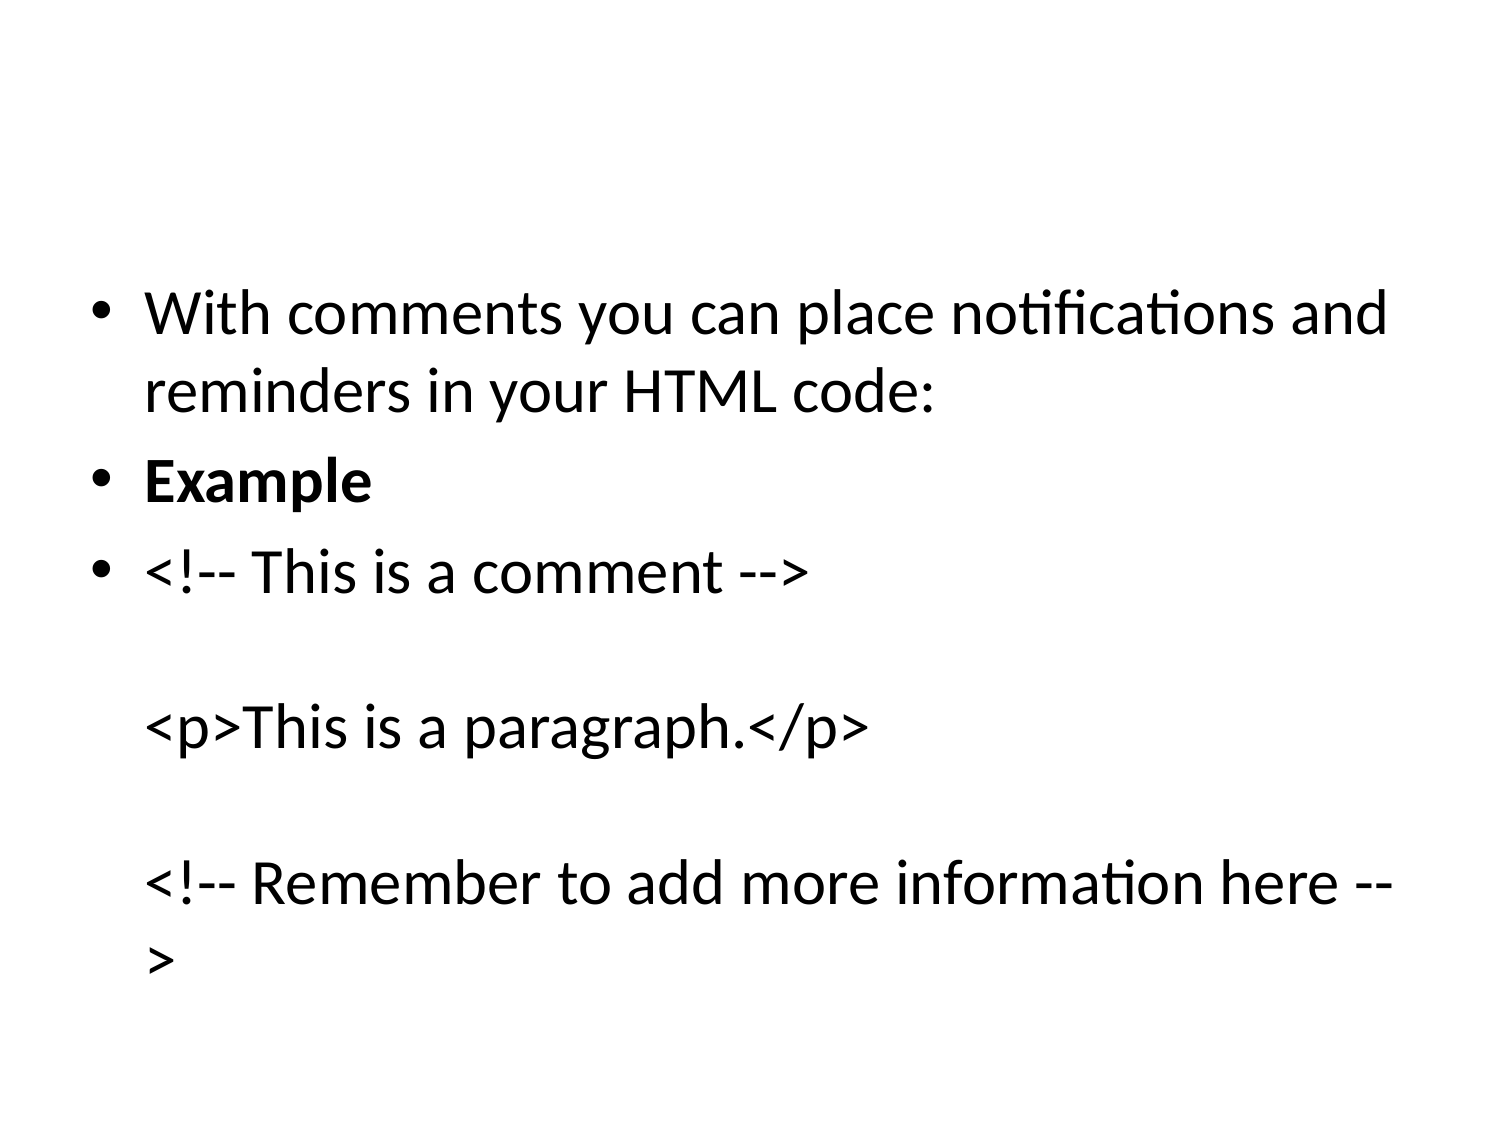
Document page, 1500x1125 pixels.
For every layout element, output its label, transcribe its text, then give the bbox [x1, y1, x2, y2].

list With comments you can place notifications and reminders in your HTML code: Example <!-- This is a comment --> <p>This is a paragraph.</p> <!-- Remember to add more information here --> [75, 262, 1425, 1005]
